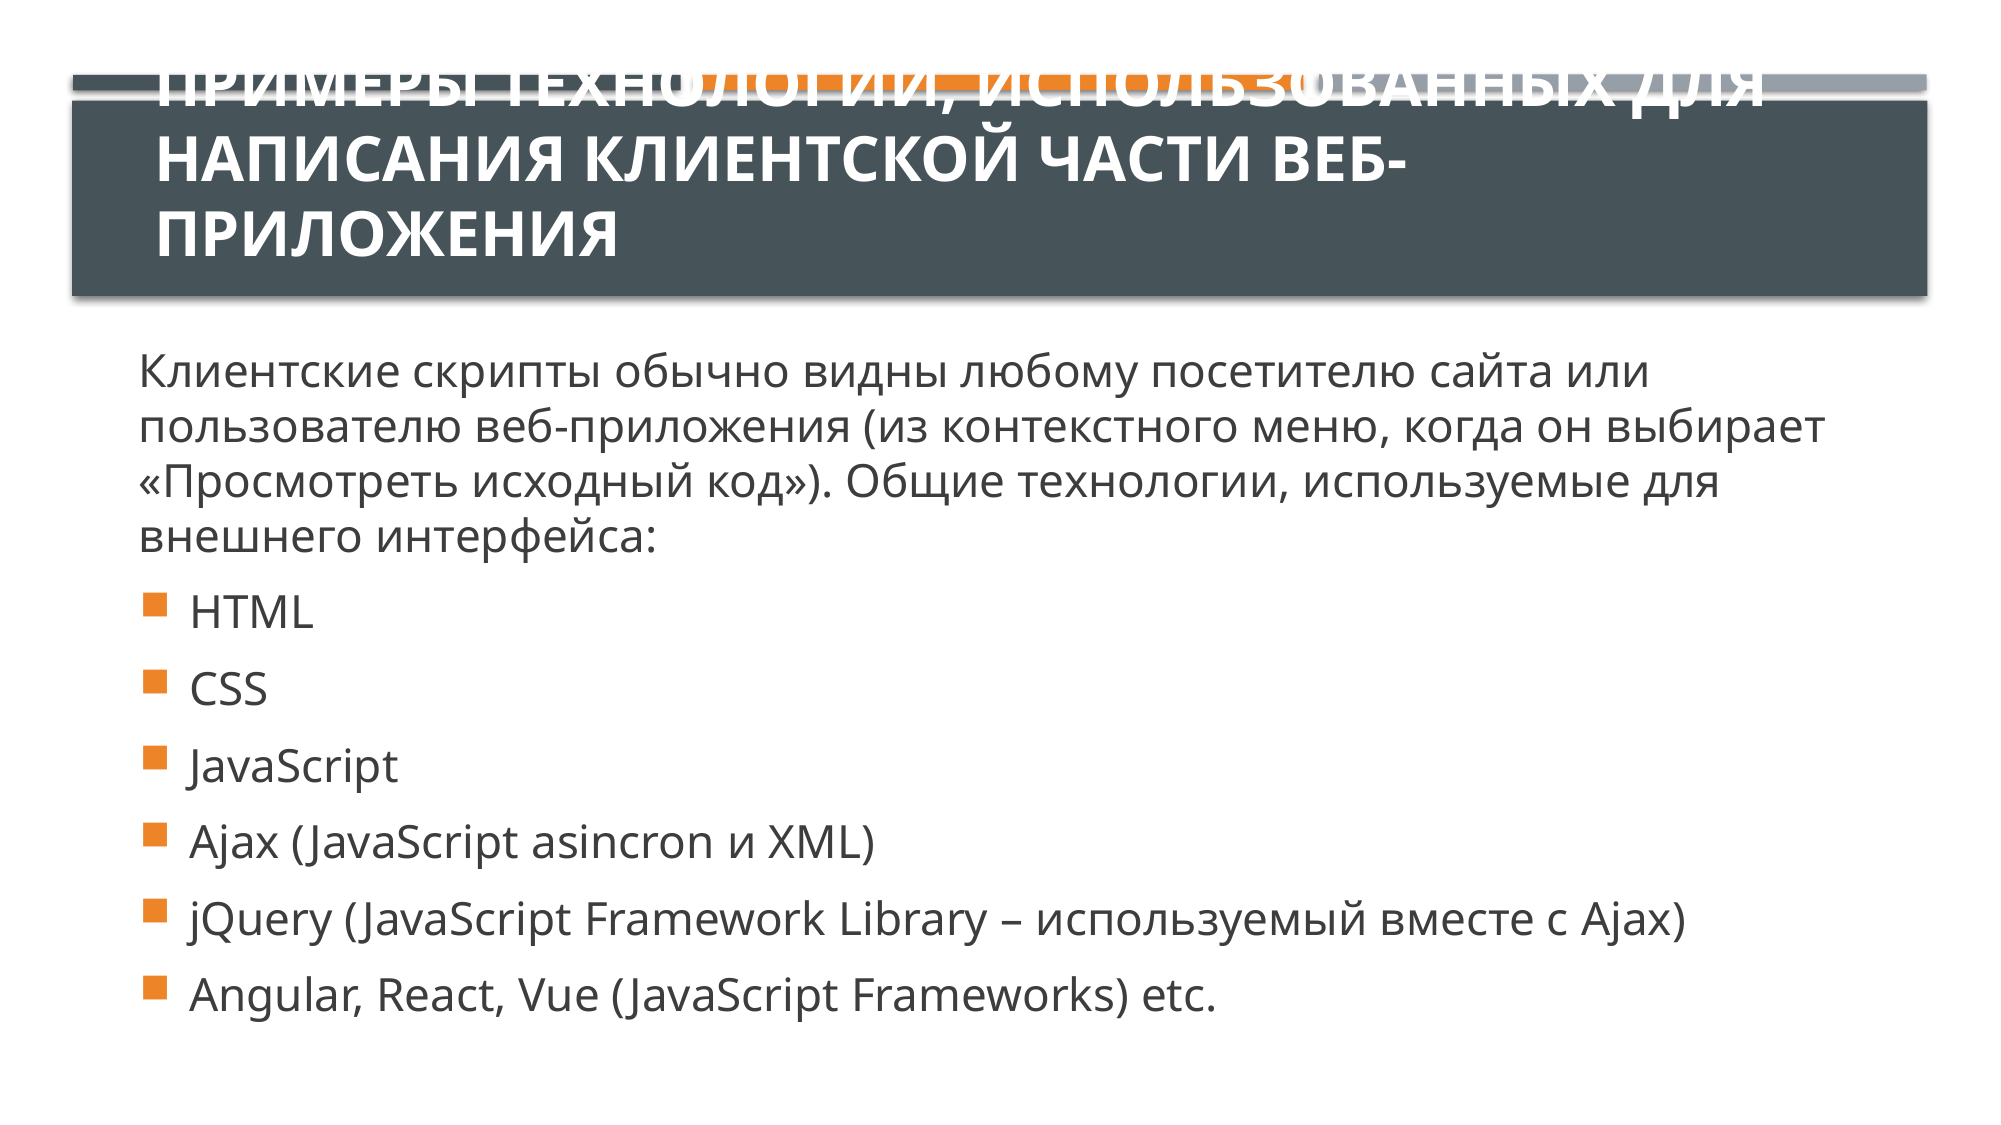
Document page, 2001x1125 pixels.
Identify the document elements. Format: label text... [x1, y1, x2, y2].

title Примеры технологий, использованных для написания клиентской части веб-приложения [139, 115, 1883, 277]
list Клиентские скрипты обычно видны любому посетителю сайта или пользователю веб-приложения (из контекстного меню, когда он выбирает «Просмотреть исходный код»). Общие технологии, используемые для внешнего интерфейса: HTML CSS JavaScript Ajax (JavaScript asincron и XML) jQuery (JavaScript Framework Library – используемый вместе с Ajax) Angular, React, Vue (JavaScript Frameworks) etc. [123, 313, 1931, 1050]
